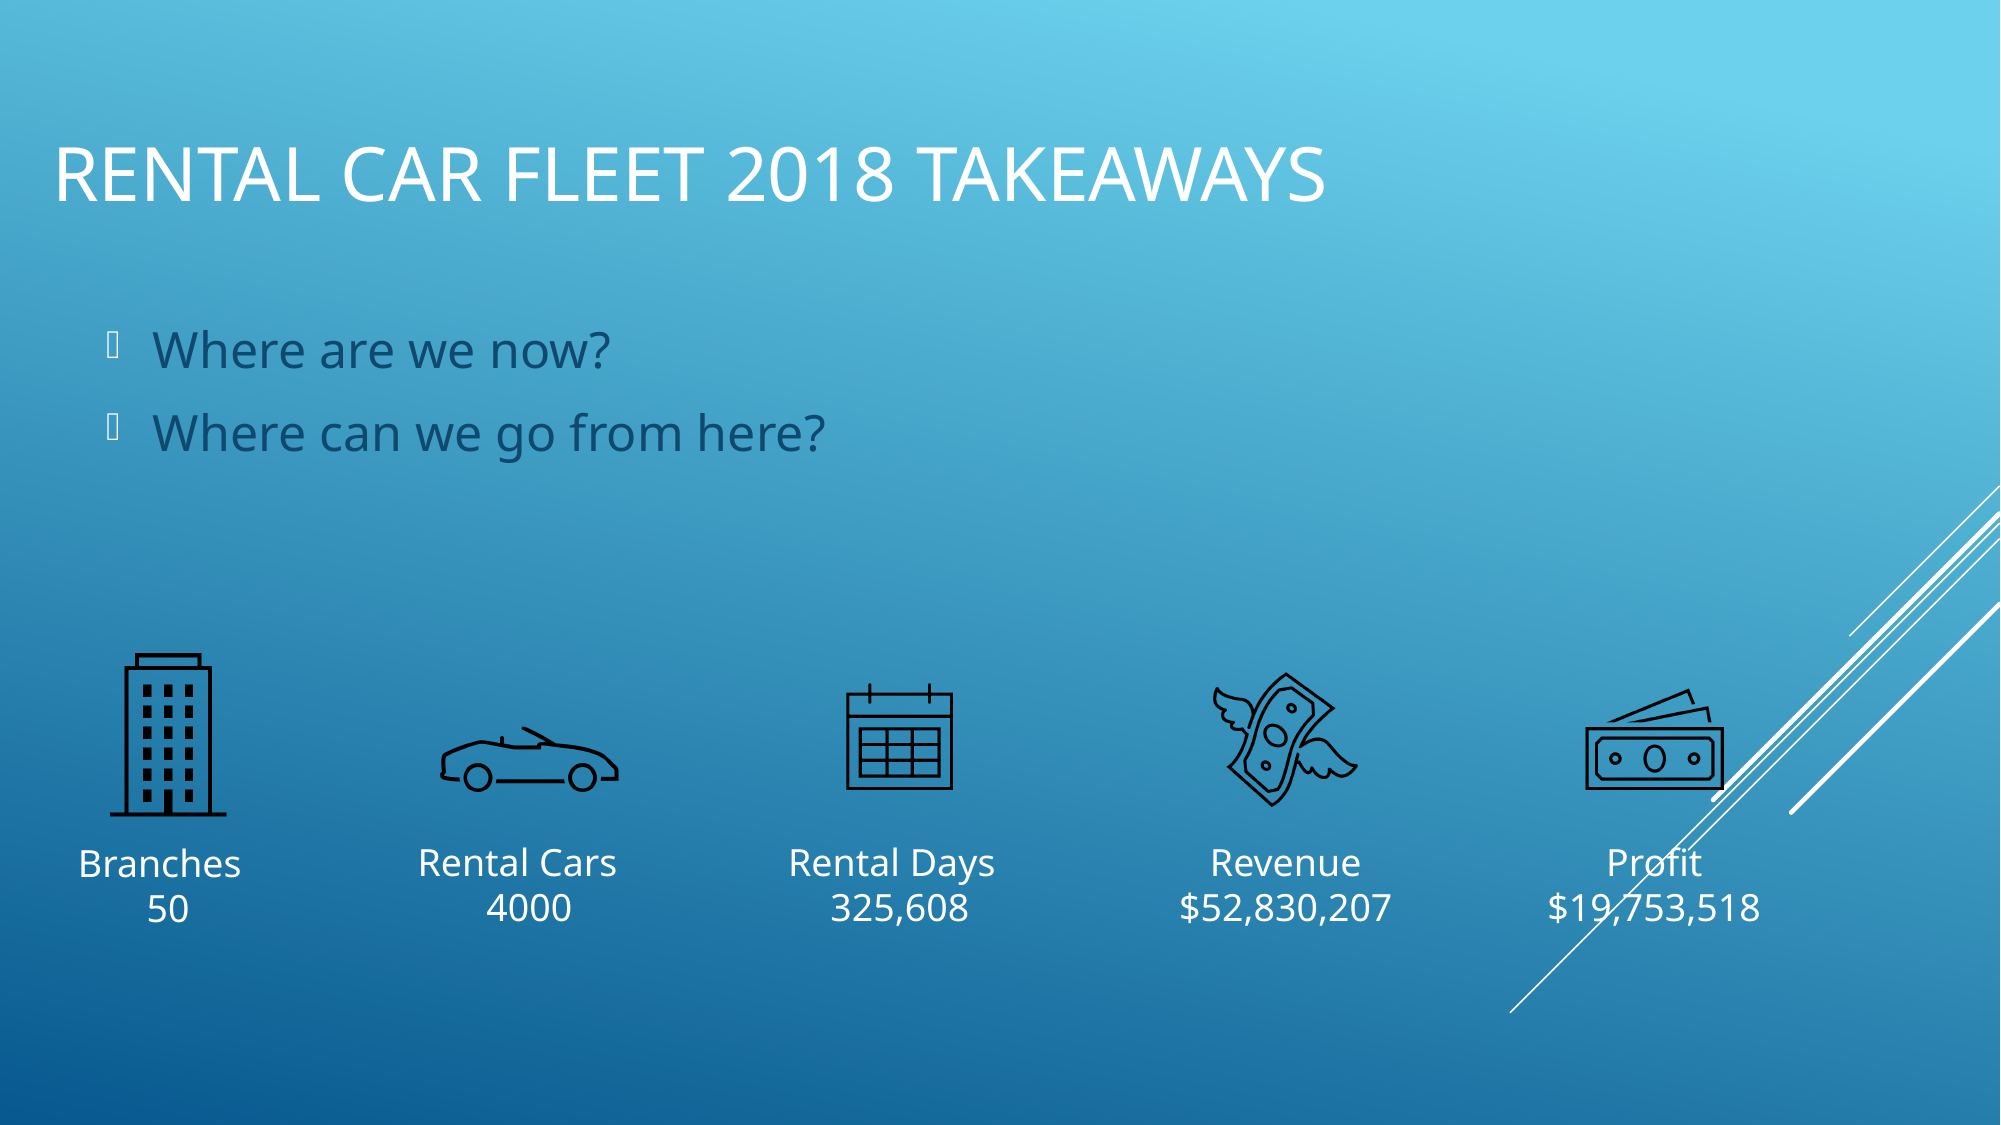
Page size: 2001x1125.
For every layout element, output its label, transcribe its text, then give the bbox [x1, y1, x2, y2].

list Where are we now? Where can we go from here? [91, 325, 1211, 455]
picture [824, 661, 975, 812]
text_box Revenue $52,830,207 [1159, 831, 1413, 937]
text_box Rental Cars 4000 [402, 831, 656, 937]
text_box Profit $19,753,518 [1505, 831, 1803, 937]
text_box Rental Days 325,608 [773, 831, 1027, 937]
text_box Branches 50 [63, 832, 274, 937]
picture [1210, 664, 1362, 815]
picture [436, 665, 623, 852]
picture [1578, 664, 1730, 815]
picture [68, 632, 268, 833]
title Rental Car Fleet 2018 Takeaways [37, 59, 1438, 283]
